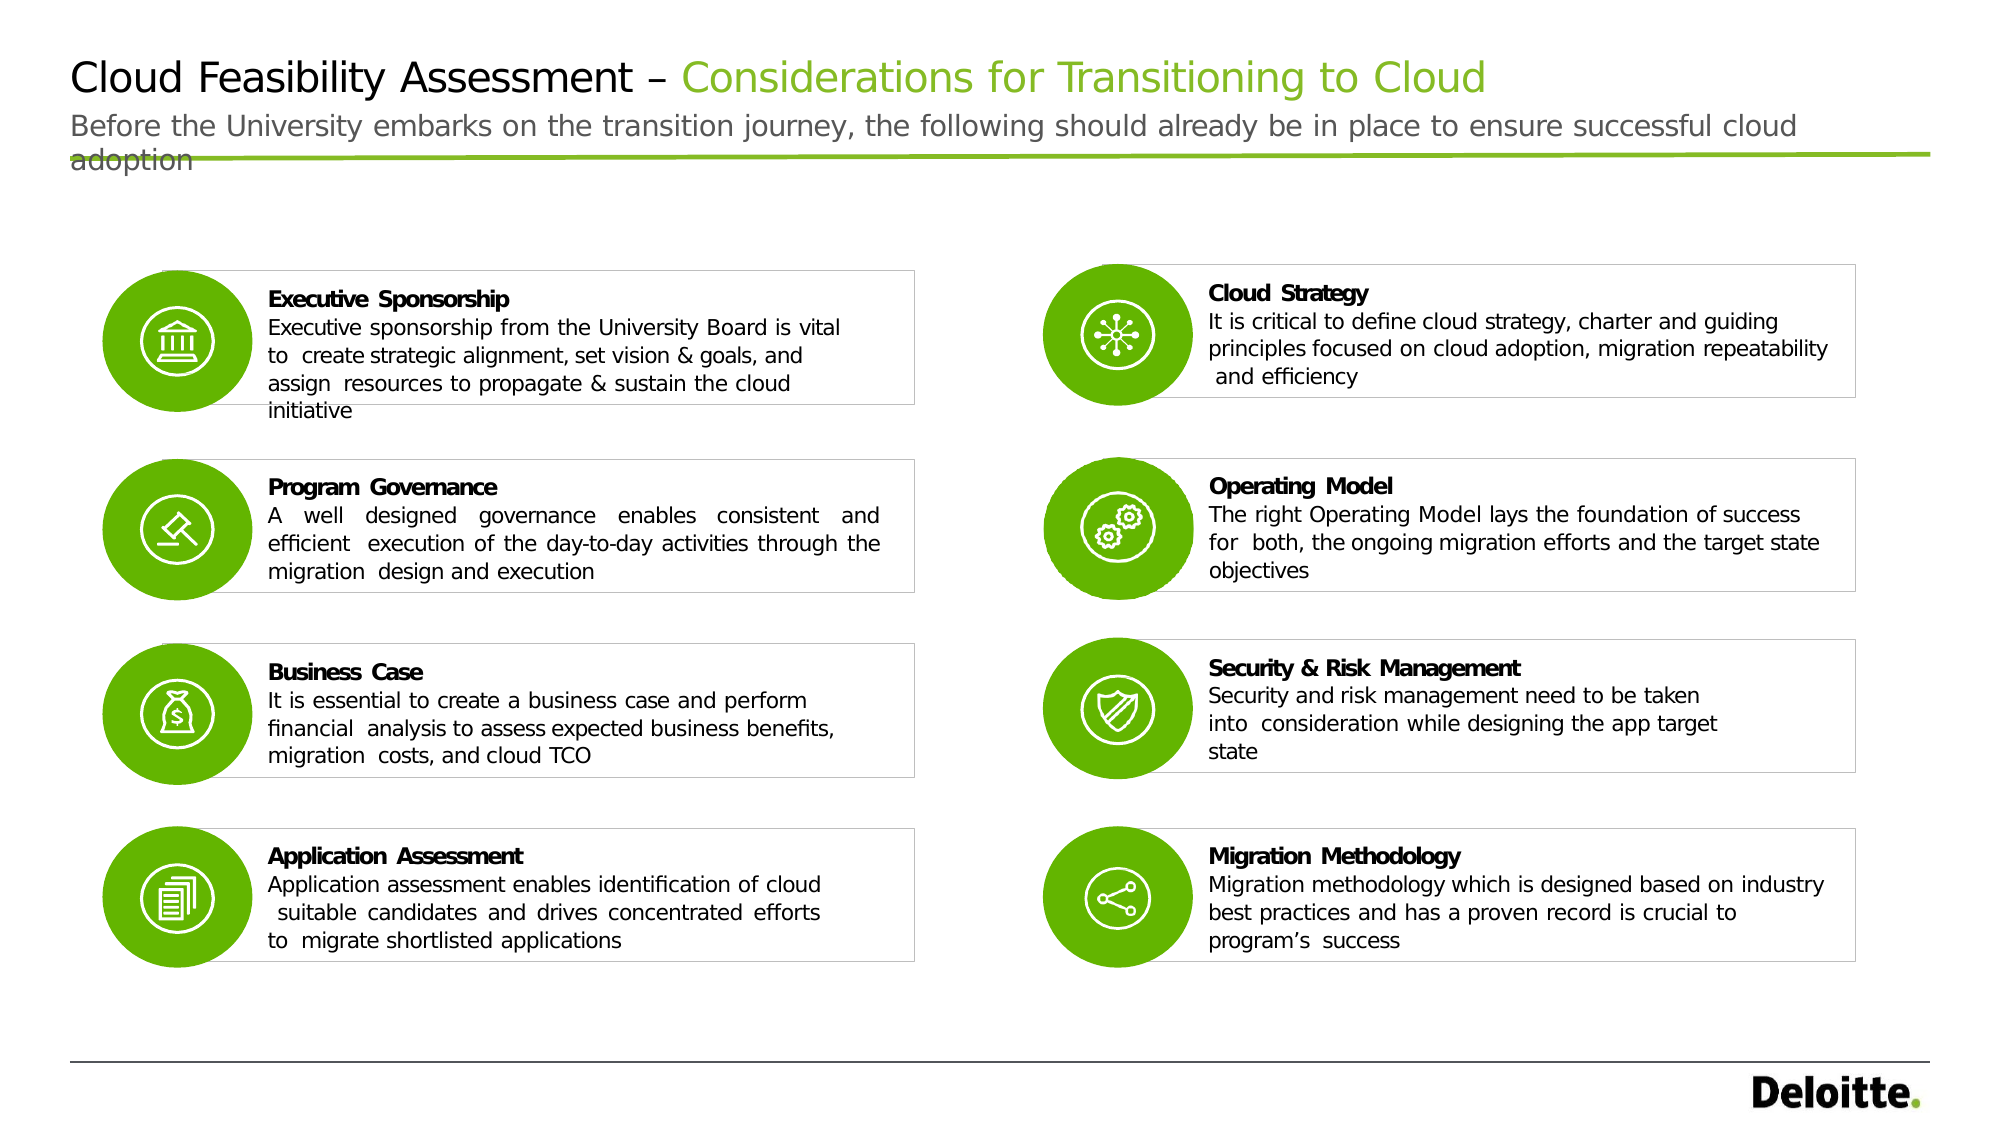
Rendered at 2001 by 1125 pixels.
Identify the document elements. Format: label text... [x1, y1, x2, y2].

text_box Migration Methodology Migration methodology which is designed based on industry best practices and has a proven record is crucial to program’s success [1205, 838, 1836, 953]
text_box [1196, 264, 1856, 398]
text_box [1043, 457, 1194, 600]
text_box [1197, 639, 1856, 773]
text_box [1042, 263, 1194, 406]
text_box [102, 458, 253, 601]
picture [1748, 1073, 1930, 1113]
text_box [255, 459, 915, 593]
text_box [256, 828, 915, 962]
text_box [255, 270, 915, 405]
text_box Program Governance A well designed governance enables consistent and efficient execution of the day-to-day activities through the migration design and execution [265, 469, 881, 584]
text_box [1042, 825, 1194, 969]
text_box [1197, 828, 1856, 962]
text_box [1194, 458, 1856, 592]
title Cloud Feasibility Assessment – Considerations for Transitioning to Cloud Before the University embarks on the transition journey, the following should already be in place to ensure successful cloud adoption [67, 41, 1882, 239]
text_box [102, 270, 253, 413]
text_box Operating Model The right Operating Model lays the foundation of success for both, the ongoing migration efforts and the target state objectives [1206, 468, 1829, 583]
text_box Executive Sponsorship Executive sponsorship from the University Board is vital to create strategic alignment, set vision & goals, and assign resources to propagate & sustain the cloud initiative [265, 280, 864, 424]
text_box [255, 643, 915, 778]
text_box Cloud Strategy It is critical to define cloud strategy, charter and guiding principles focused on cloud adoption, migration repeatability and efficiency [1206, 274, 1831, 389]
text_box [1042, 637, 1194, 780]
text_box Business Case It is essential to create a business case and perform financial analysis to assess expected business benefits, migration costs, and cloud TCO [265, 653, 888, 769]
text_box Security & Risk Management Security and risk management need to be taken into consideration while designing the app target state [1205, 649, 1745, 764]
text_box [102, 643, 253, 786]
text_box Application Assessment Application assessment enables identification of cloud suitable candidates and drives concentrated efforts to migrate shortlisted applications [265, 838, 822, 953]
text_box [102, 825, 253, 969]
